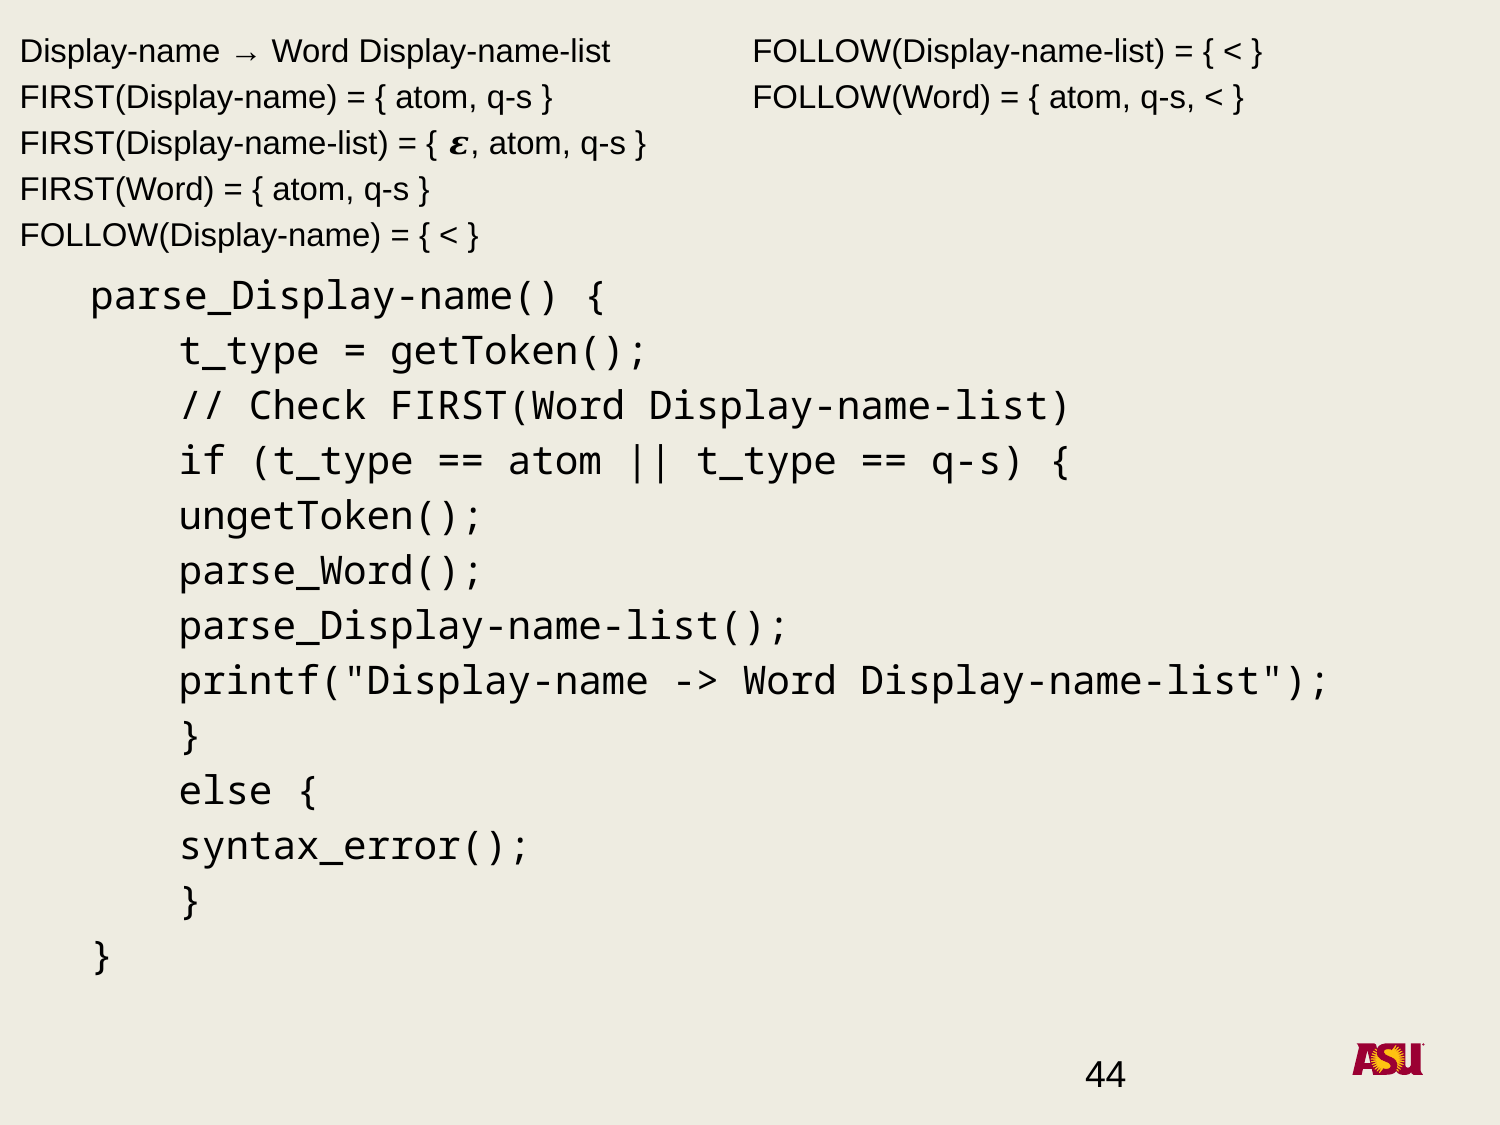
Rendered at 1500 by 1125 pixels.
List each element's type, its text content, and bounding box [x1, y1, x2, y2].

slide_number 44 [1070, 1042, 1421, 1103]
text_box [854, 0, 1500, 842]
list parse_Display-name() { t_type = getToken(); // Check FIRST(Word Display-name-list) if (t_type == atom || t_type == q-s) { ungetToken(); parse_Word(); parse_Display-name-list(); printf("Display-name -> Word Display-name-list"); } else { syntax_error(); } } [75, 263, 1425, 1005]
text_box Display-name → Word Display-name-list FIRST(Display-name) = { atom, q-s } FIRST(Display-name-list) = { 𝜺, atom, q-s } FIRST(Word) = { atom, q-s } FOLLOW(Display-name) = { < } FOLLOW(Display-name-list) = { < } FOLLOW(Word) = { atom, q-s, < } [4, 22, 854, 263]
